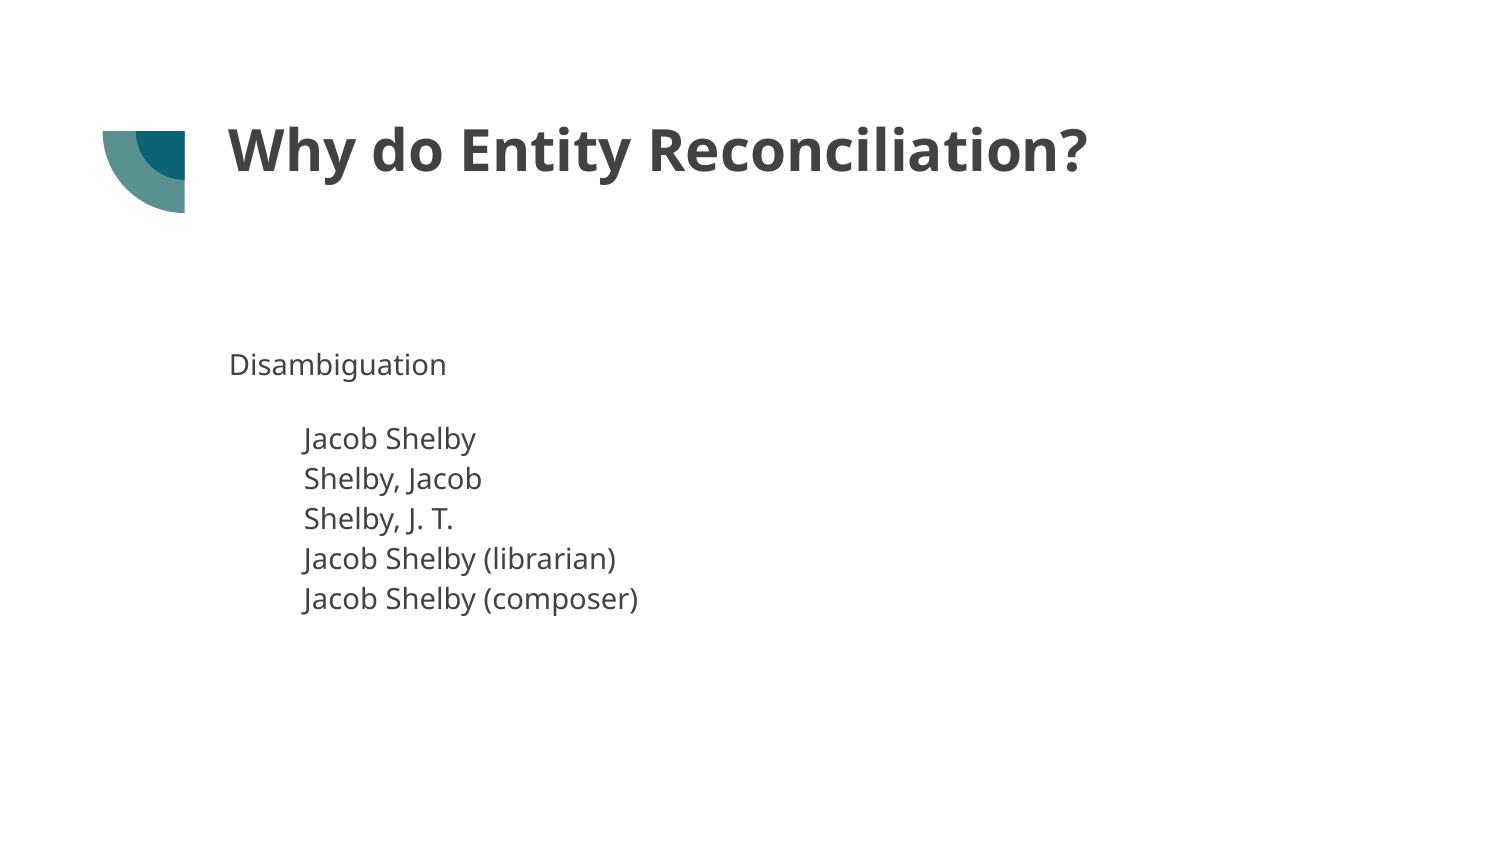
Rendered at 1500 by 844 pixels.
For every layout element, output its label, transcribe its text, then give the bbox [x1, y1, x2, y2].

title Why do Entity Reconciliation? [213, 98, 1368, 263]
list Disambiguation Jacob Shelby Shelby, Jacob Shelby, J. T. Jacob Shelby (librarian) Jacob Shelby (composer) [213, 326, 1368, 744]
